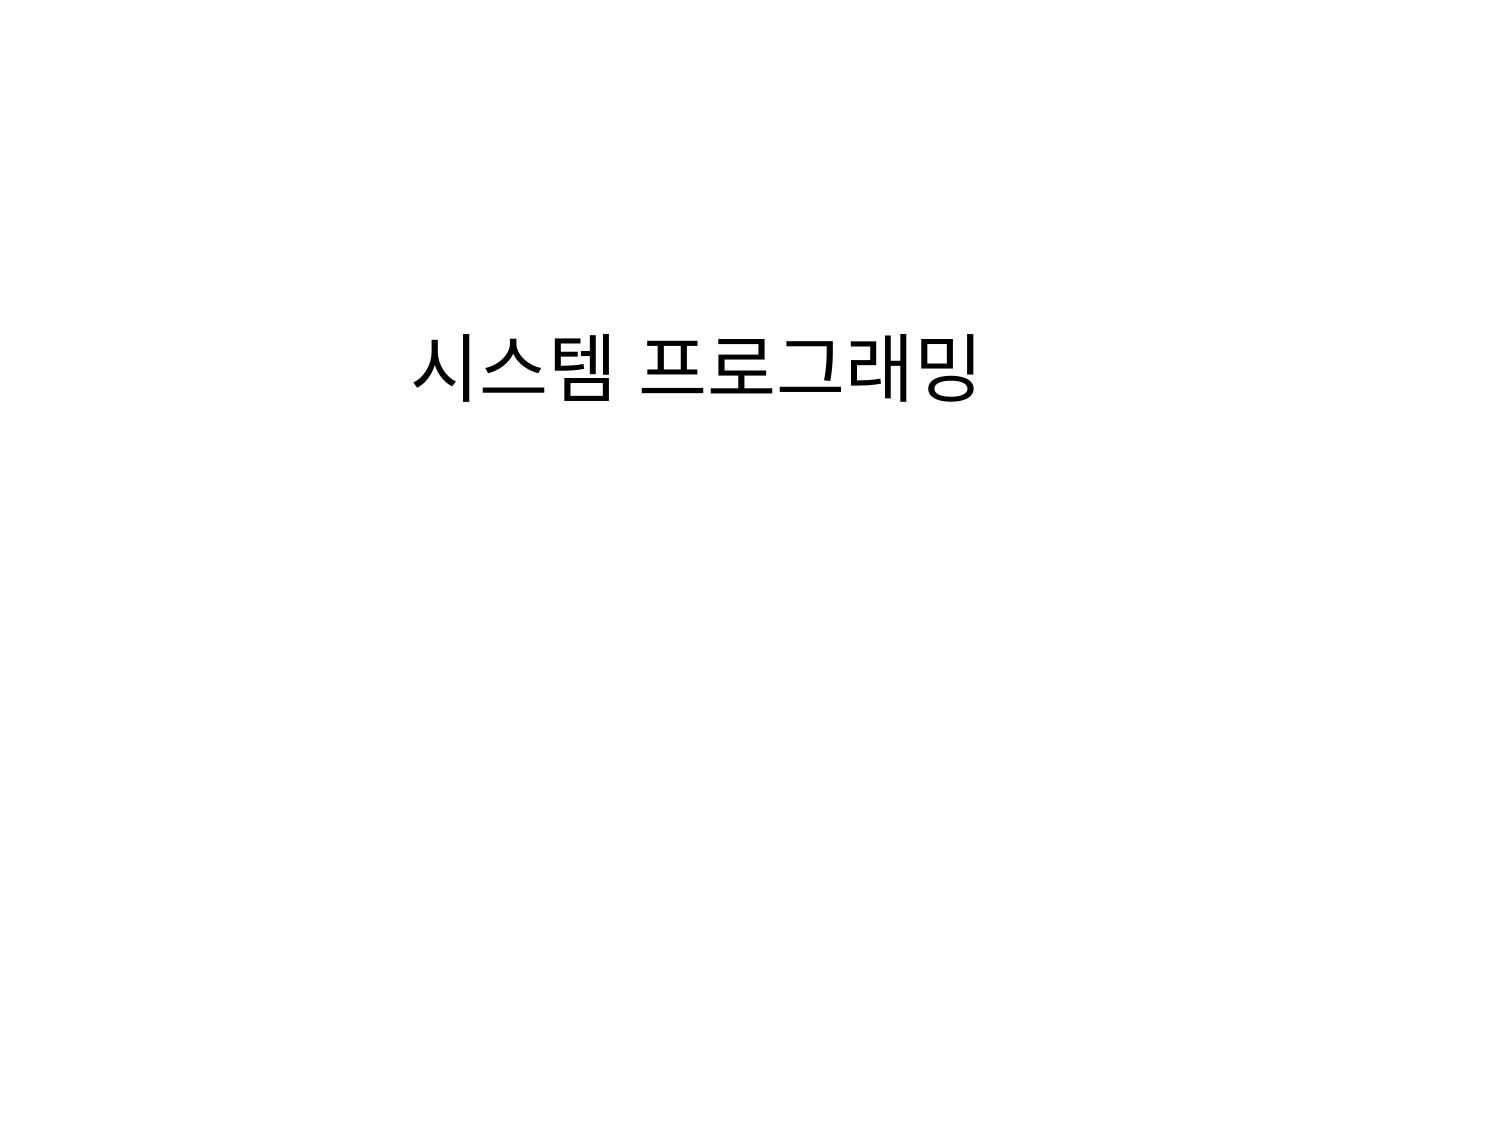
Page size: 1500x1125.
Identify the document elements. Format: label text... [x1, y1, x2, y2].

text_box 시스템 프로그래밍 [395, 314, 1069, 420]
